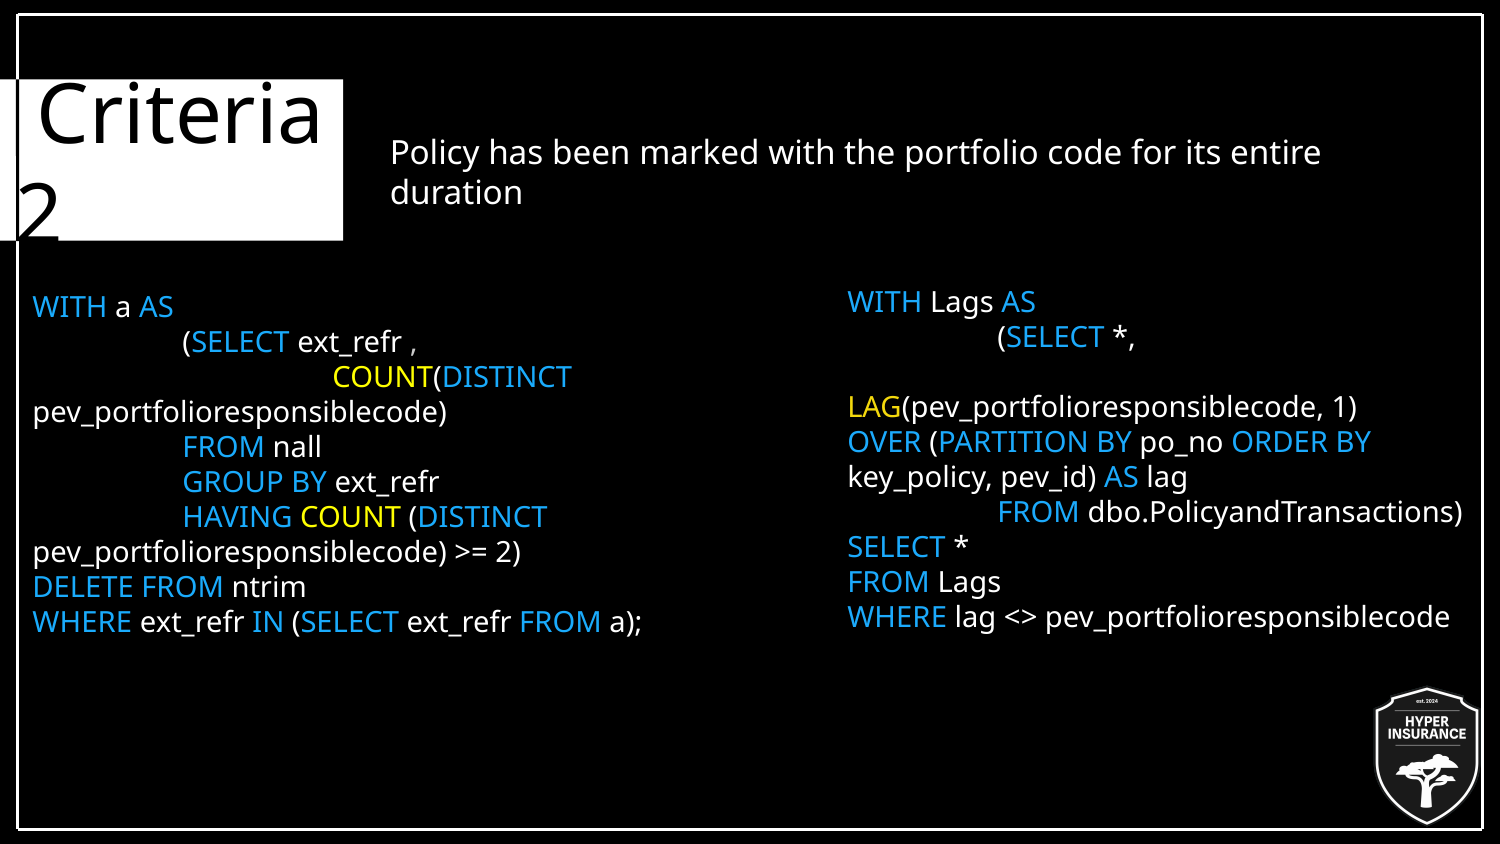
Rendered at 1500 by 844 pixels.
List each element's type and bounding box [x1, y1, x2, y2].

text_box [0, 78, 344, 242]
picture [1371, 681, 1483, 830]
text_box [17, 13, 1483, 830]
